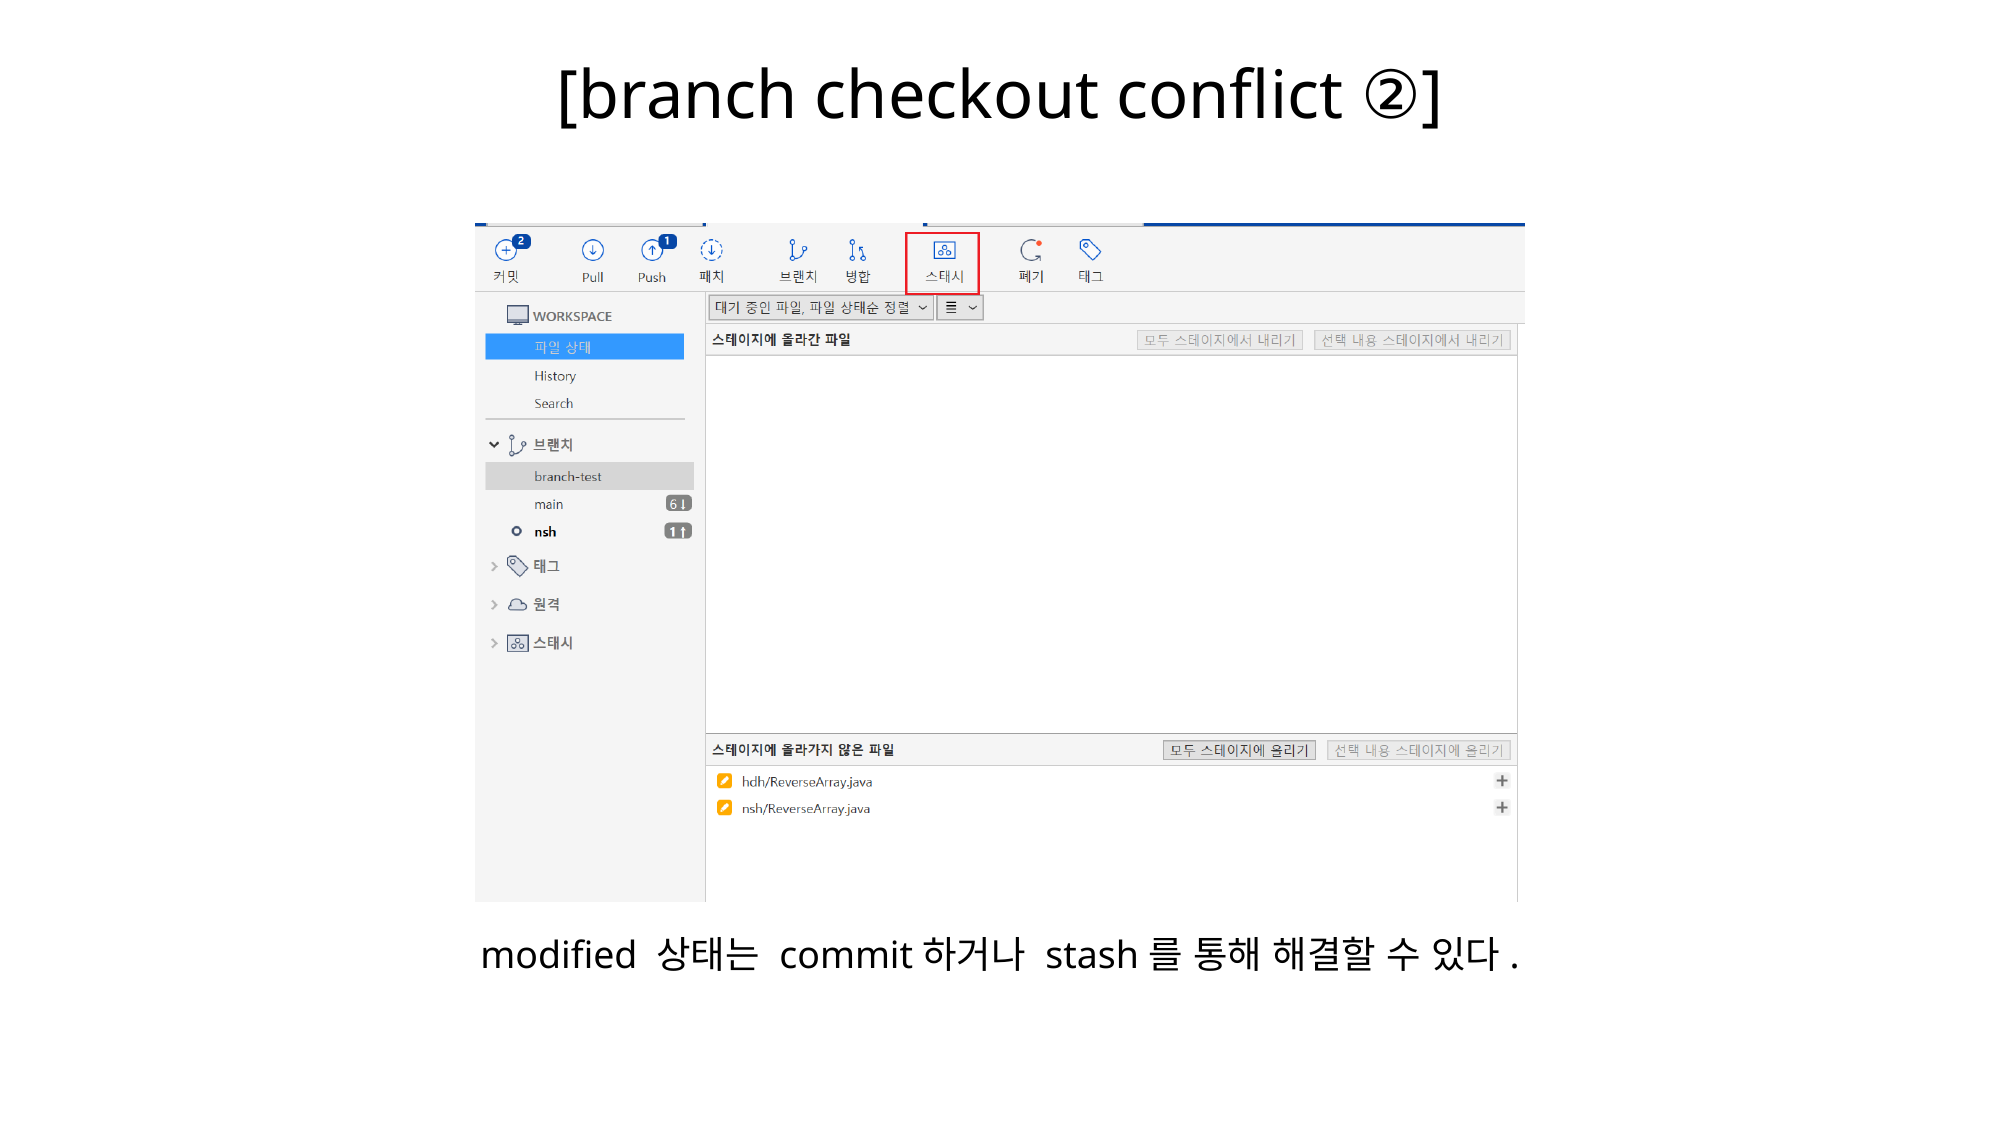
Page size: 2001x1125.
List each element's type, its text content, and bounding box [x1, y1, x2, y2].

picture [475, 223, 1525, 902]
text_box [branch checkout conflict ②] [542, 45, 1458, 140]
text_box modified 상태는 commit하거나 stash를 통해 해결할 수 있다. [465, 923, 1535, 984]
